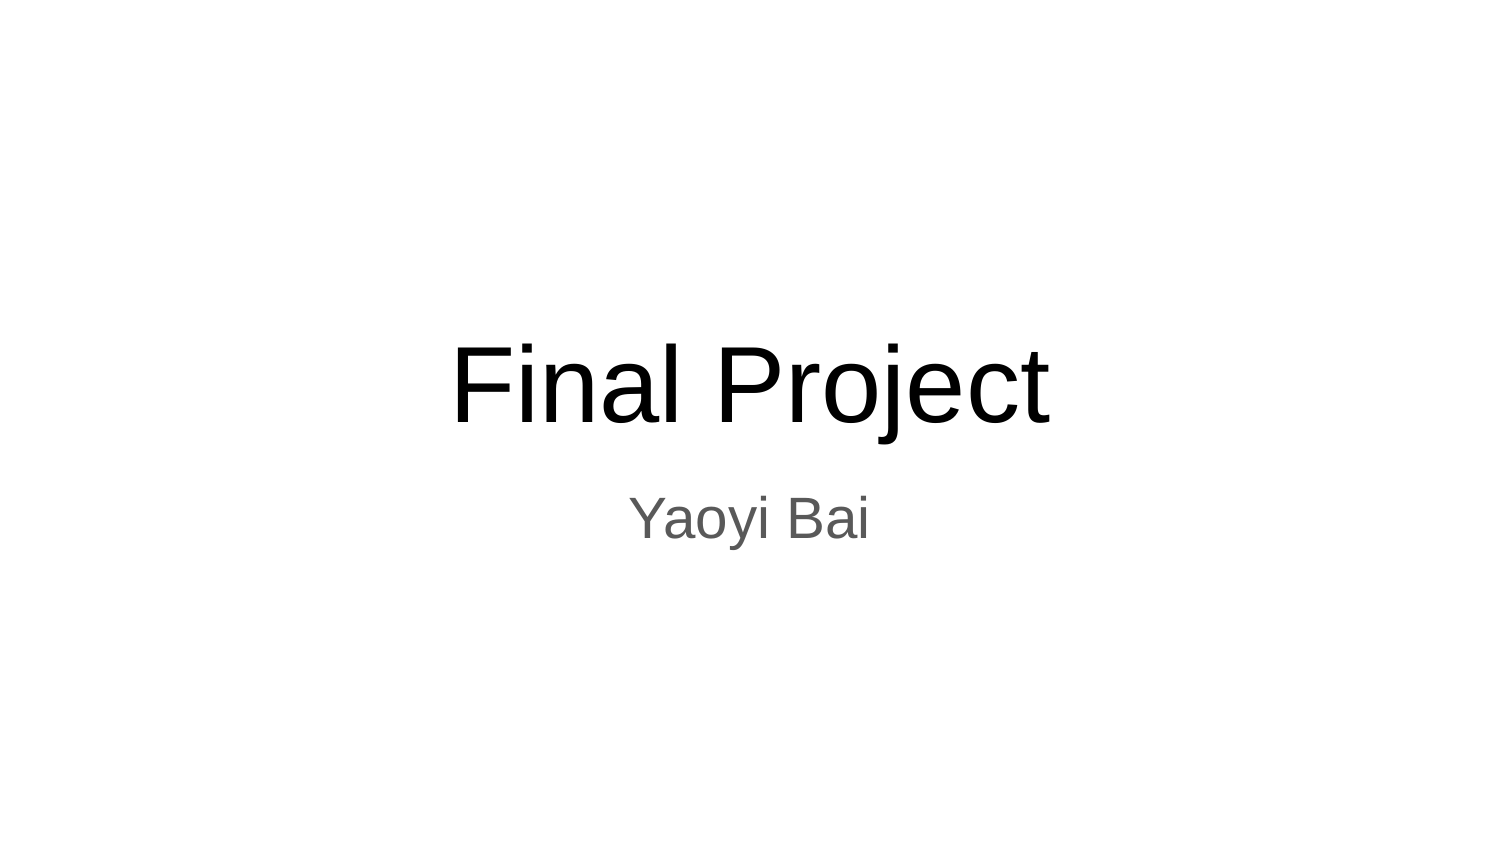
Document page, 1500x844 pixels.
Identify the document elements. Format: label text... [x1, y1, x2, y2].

subtitle Yaoyi Bai [51, 464, 1449, 595]
title Final Project [51, 122, 1449, 459]
